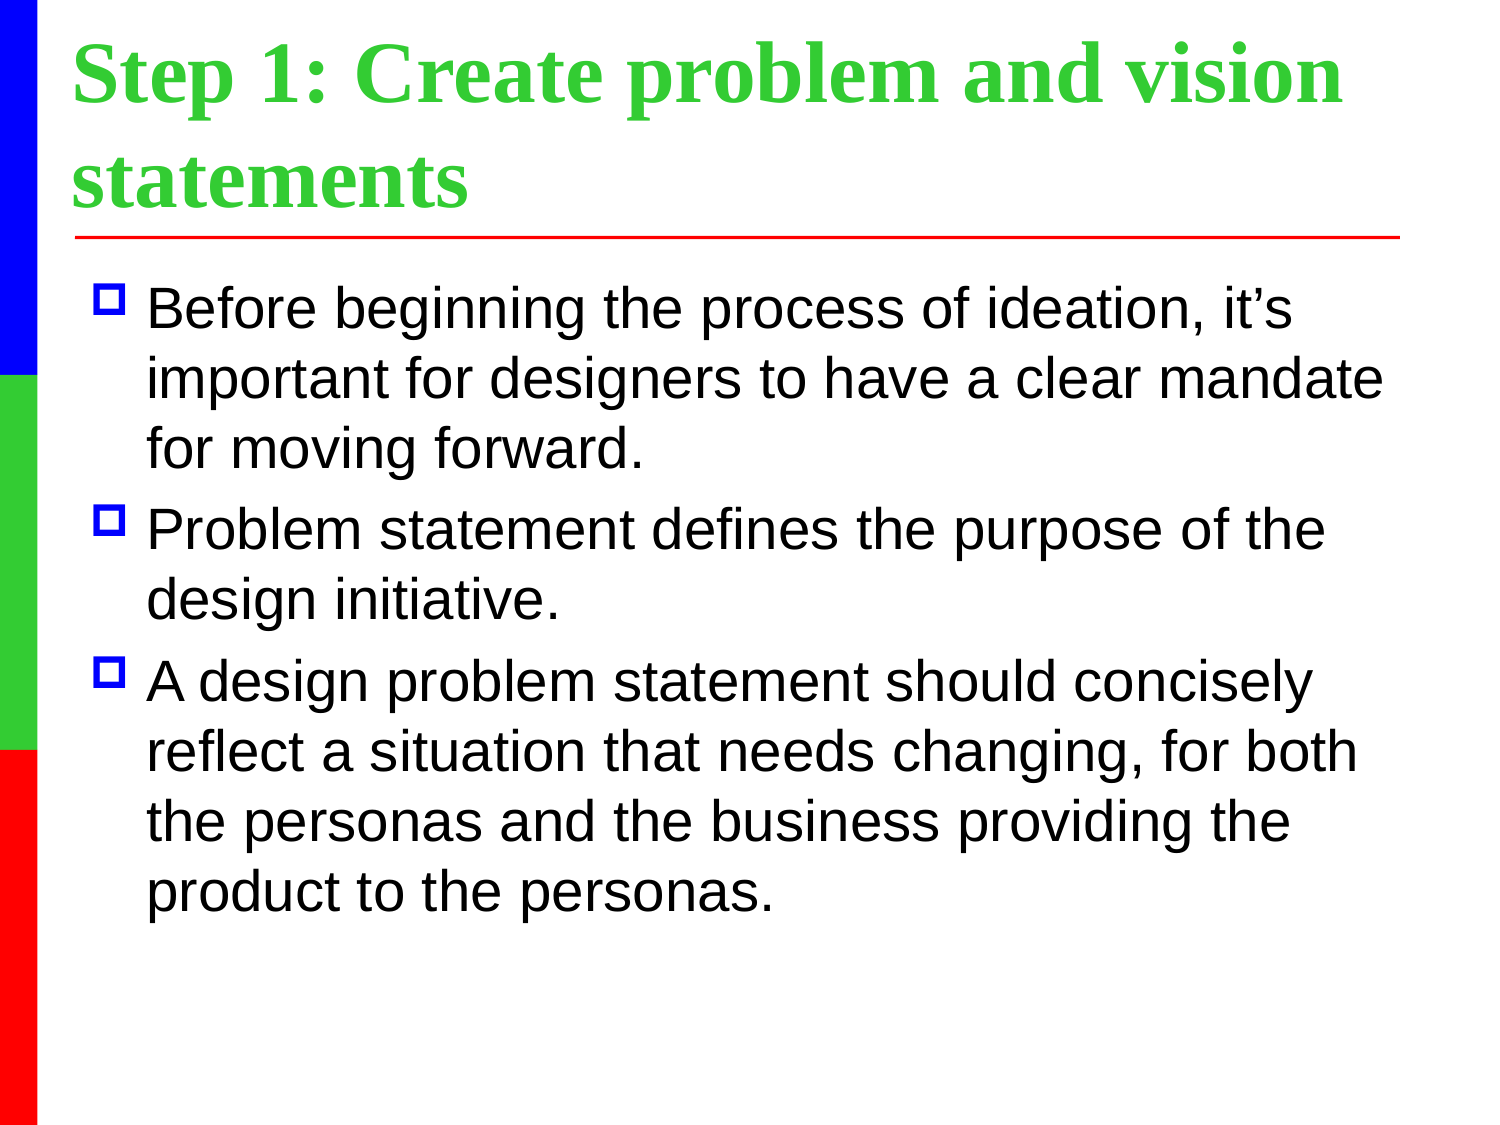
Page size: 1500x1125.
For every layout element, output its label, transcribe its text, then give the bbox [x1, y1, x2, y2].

title Step 1: Create problem and vision statements [56, 45, 1480, 233]
text_box Before beginning the process of ideation, it’s important for designers to have a clear mandate for moving forward. Problem statement defines the purpose of the design initiative. A design problem statement should concisely reflect a situation that needs changing, for both the personas and the business providing the product to the personas. [74, 262, 1425, 1006]
